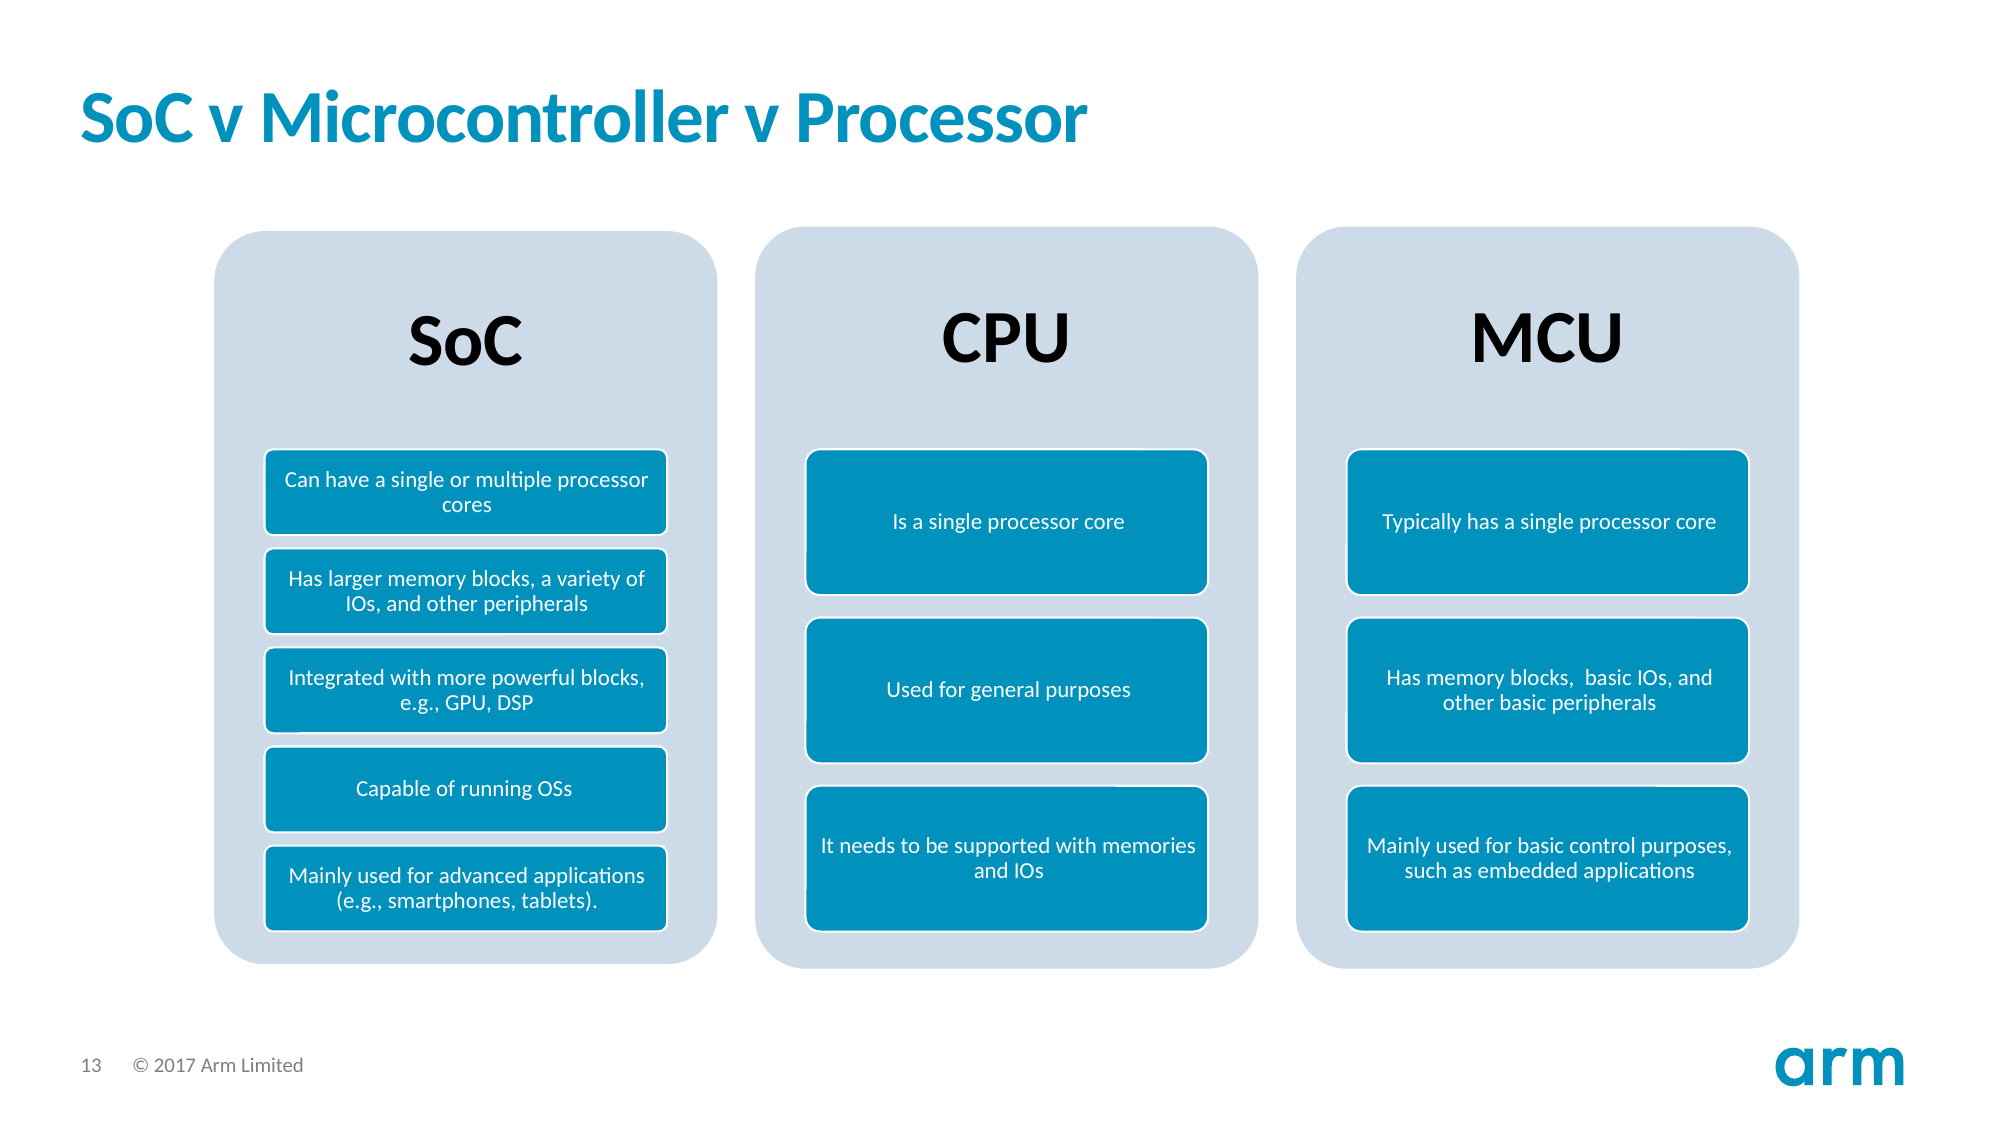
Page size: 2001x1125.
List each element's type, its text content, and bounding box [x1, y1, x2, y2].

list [214, 226, 1800, 969]
title SoC v Microcontroller v Processor [80, 48, 1915, 158]
